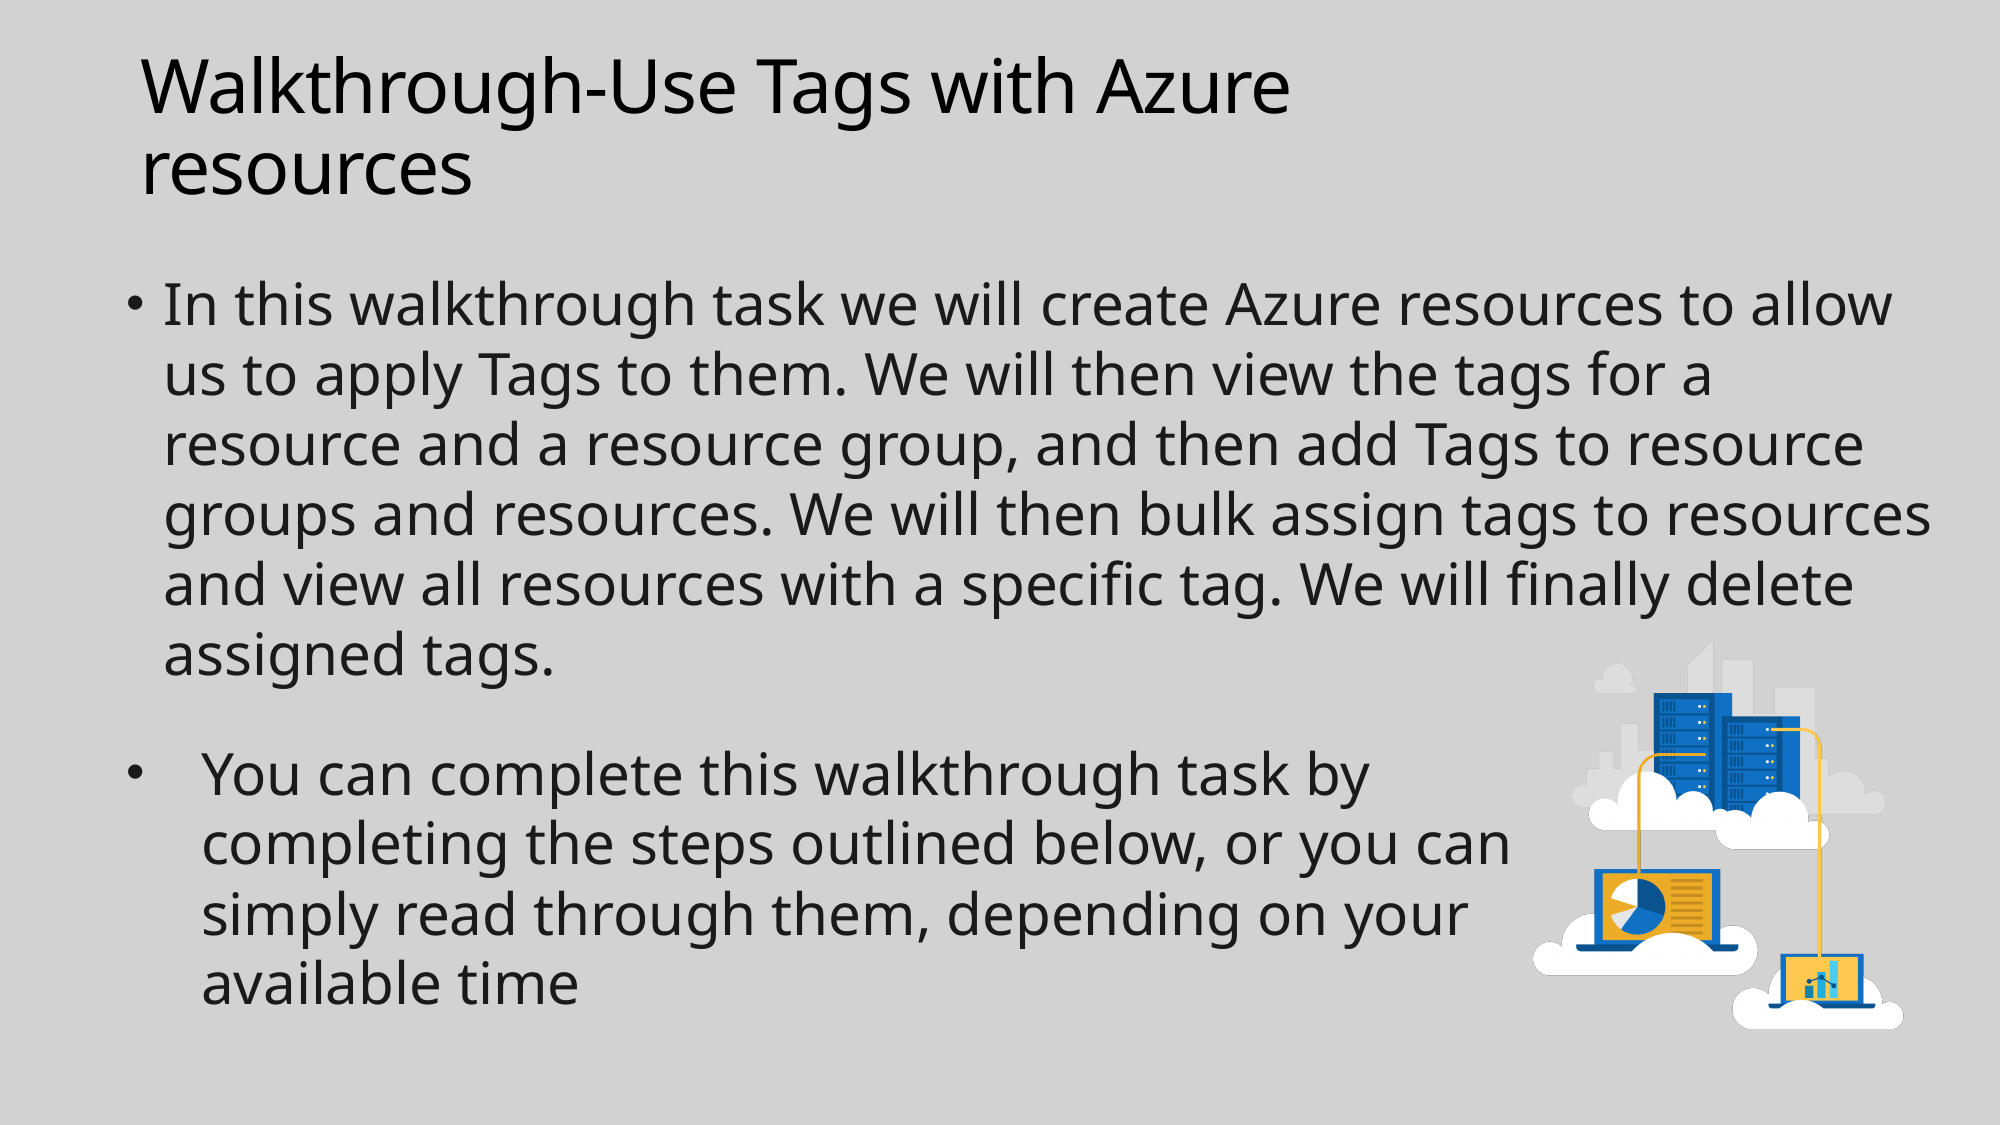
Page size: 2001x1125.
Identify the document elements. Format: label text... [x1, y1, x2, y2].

text_box You can complete this walkthrough task by completing the steps outlined below, or you can simply read through them, depending on your available time [111, 729, 1640, 1002]
picture [1532, 675, 1905, 1029]
text_box In this walkthrough task we will create Azure resources to allow us to apply Tags to them. We will then view the tags for a resource and a resource group, and then add Tags to resource groups and resources. We will then bulk assign tags to resources and view all resources with a specific tag. We will finally delete assigned tags. [111, 259, 1977, 675]
title Walkthrough-Use Tags with Azure resources [140, 128, 1640, 211]
